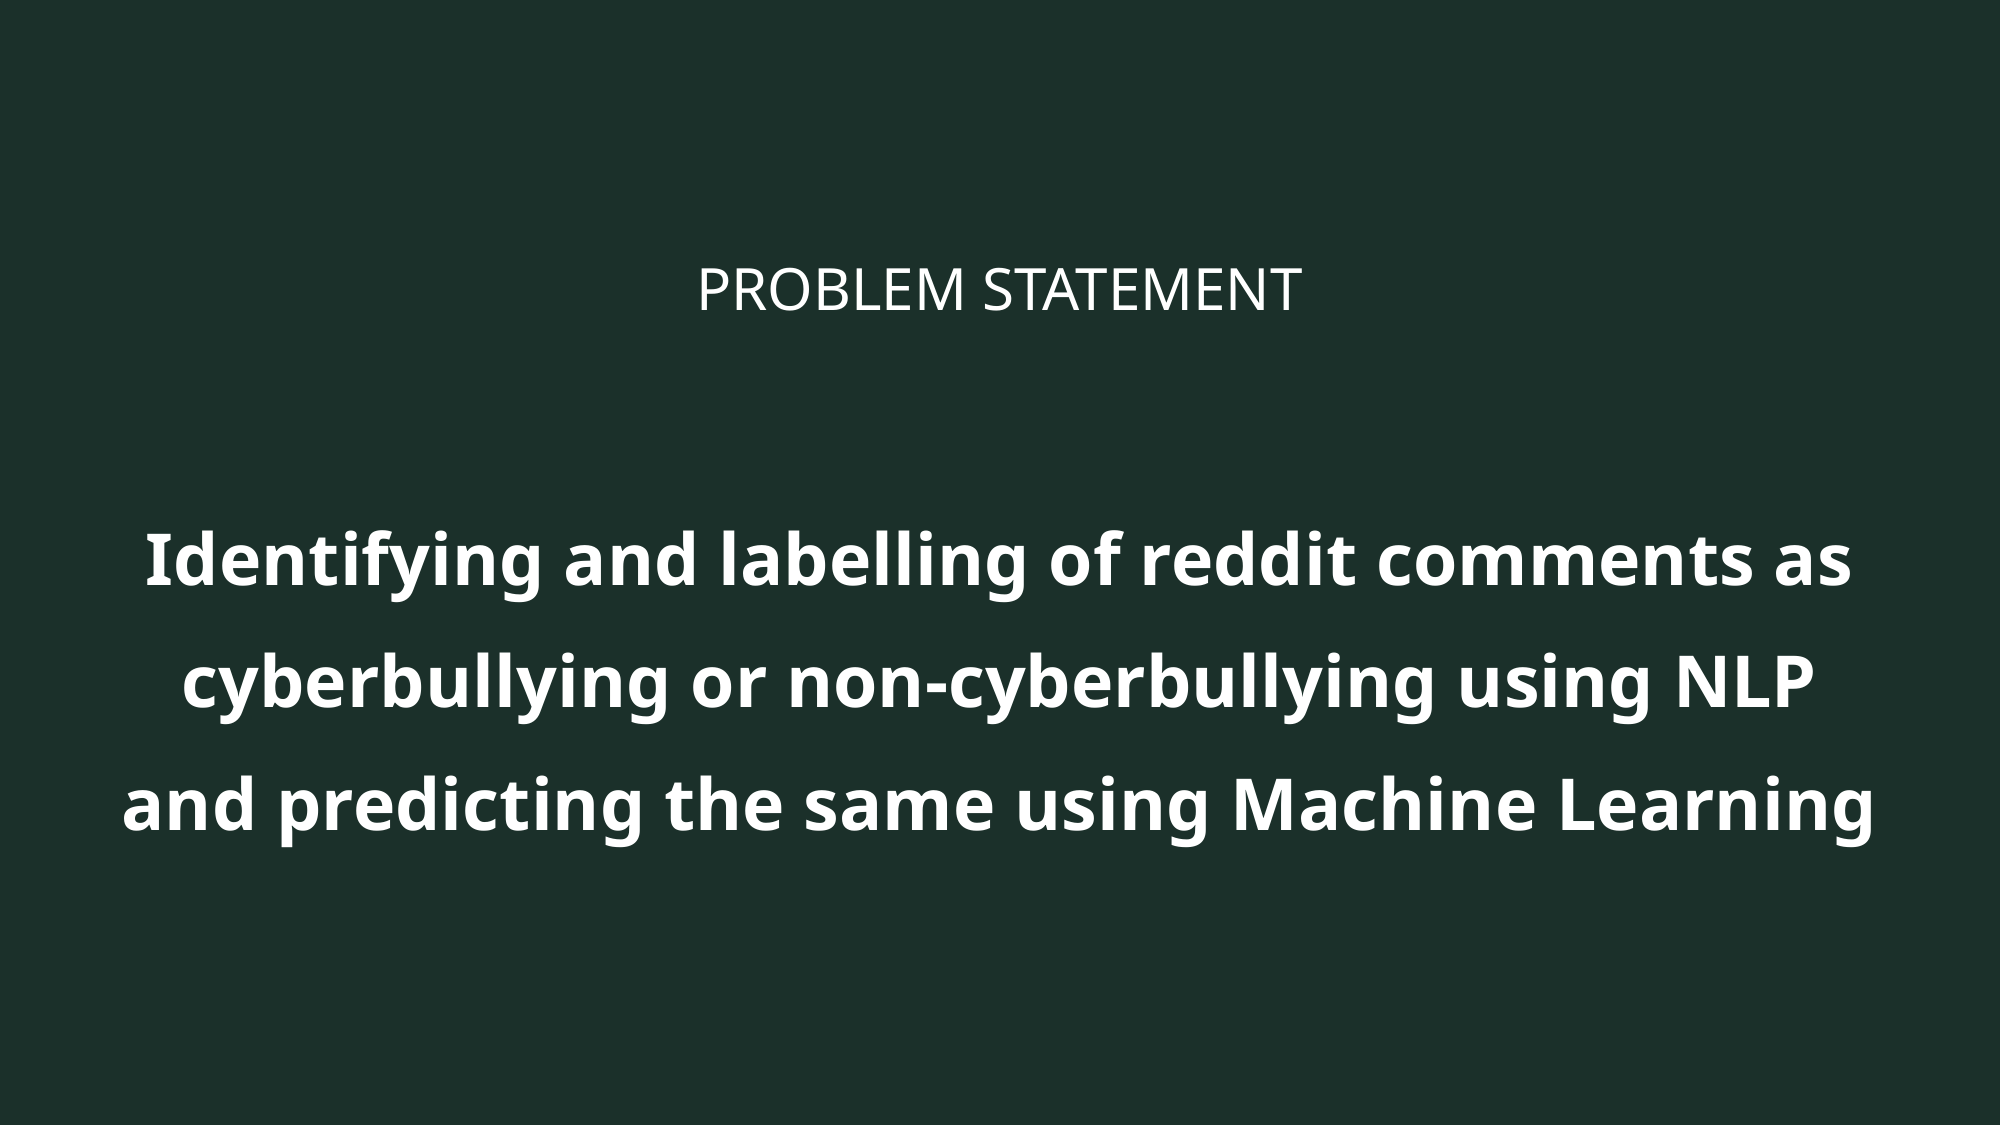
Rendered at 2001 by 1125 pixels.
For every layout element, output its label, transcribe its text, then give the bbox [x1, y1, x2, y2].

list Identifying and labelling of reddit comments as cyberbullying or non-cyberbullying using NLP and predicting the same using Machine Learning [107, 484, 1893, 884]
title PROBLEM STATEMENT [177, 248, 1822, 357]
